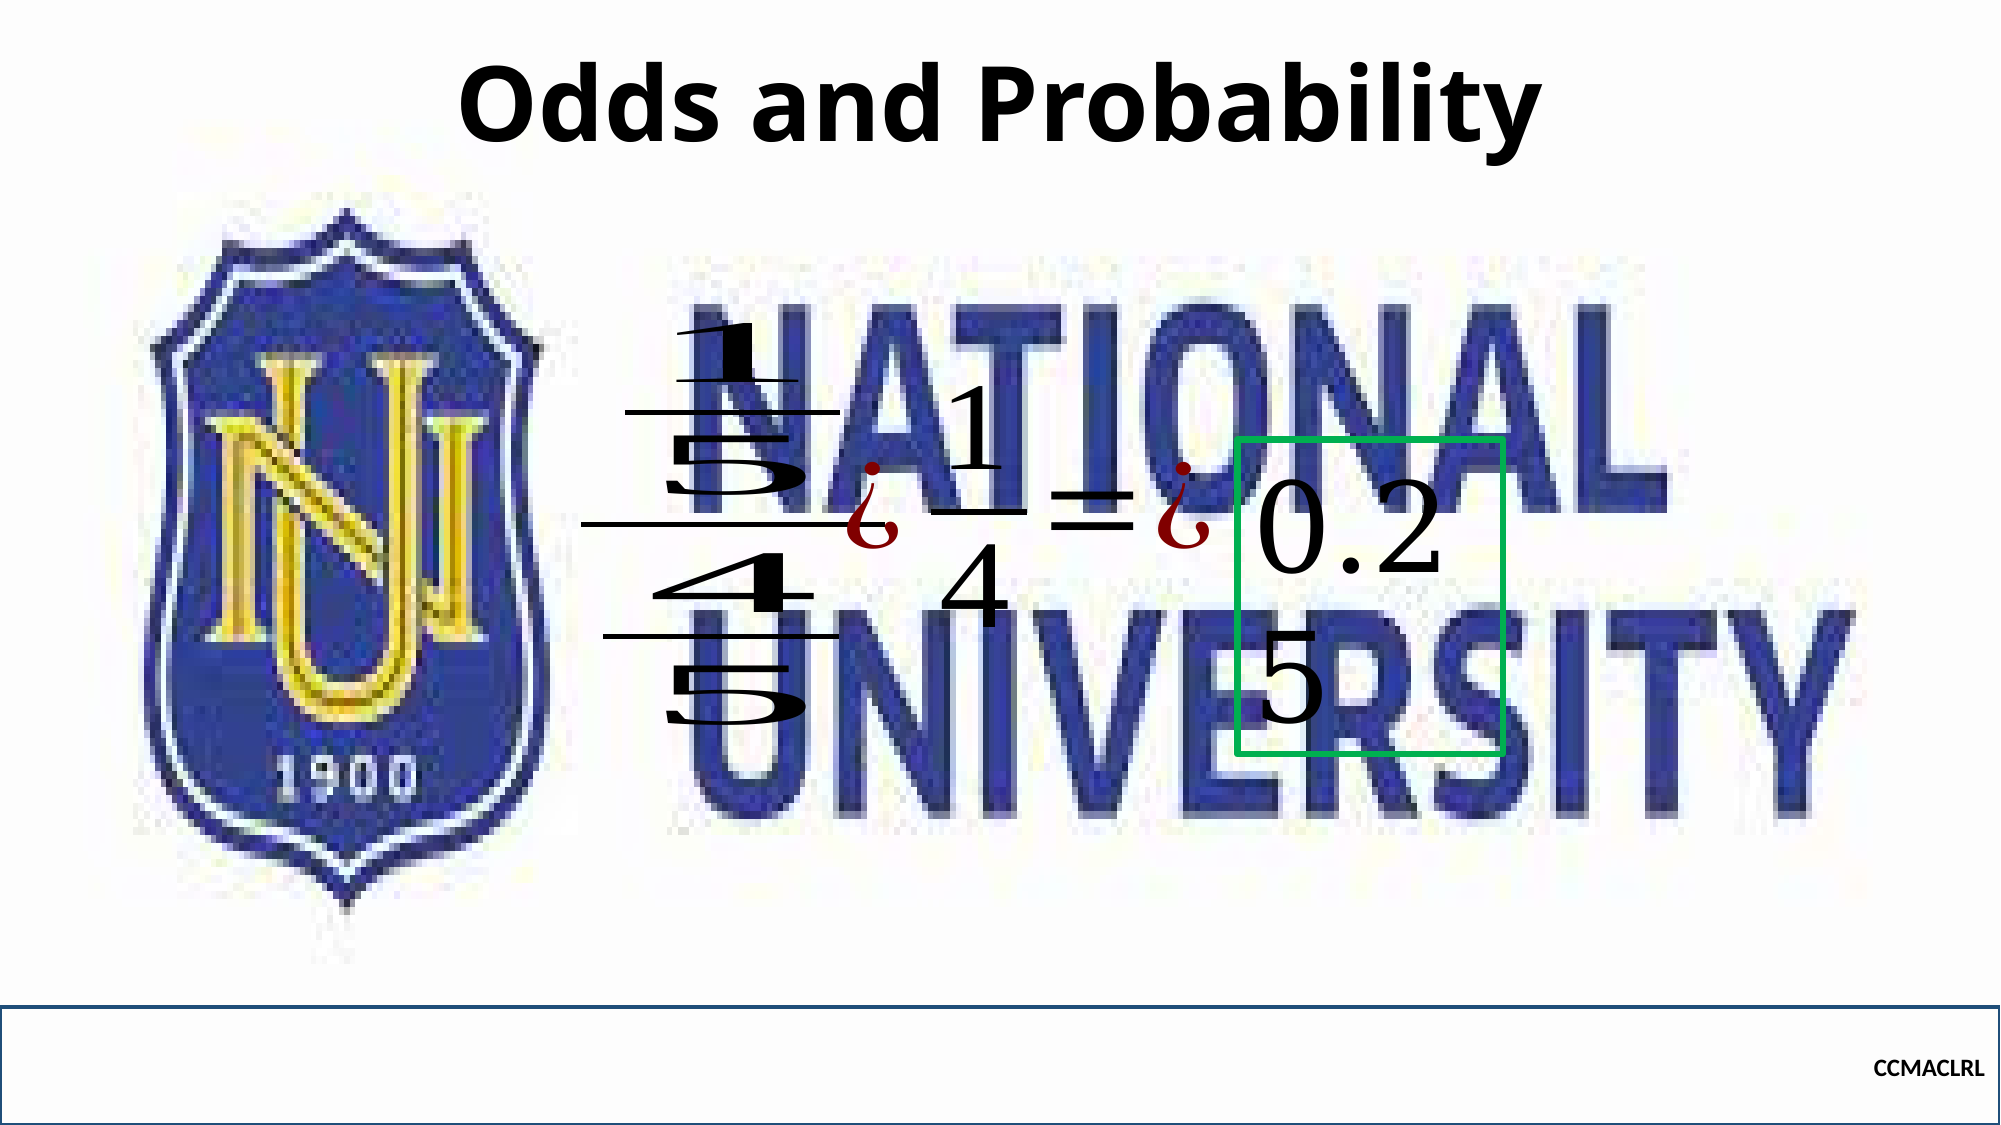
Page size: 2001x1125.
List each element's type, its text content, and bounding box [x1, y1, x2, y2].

text_box 0.25 [1237, 439, 1503, 755]
footer CCMACLRL [0, 1007, 2000, 1125]
picture [0, 0, 2000, 1007]
title Odds and Probability [75, 53, 1925, 172]
